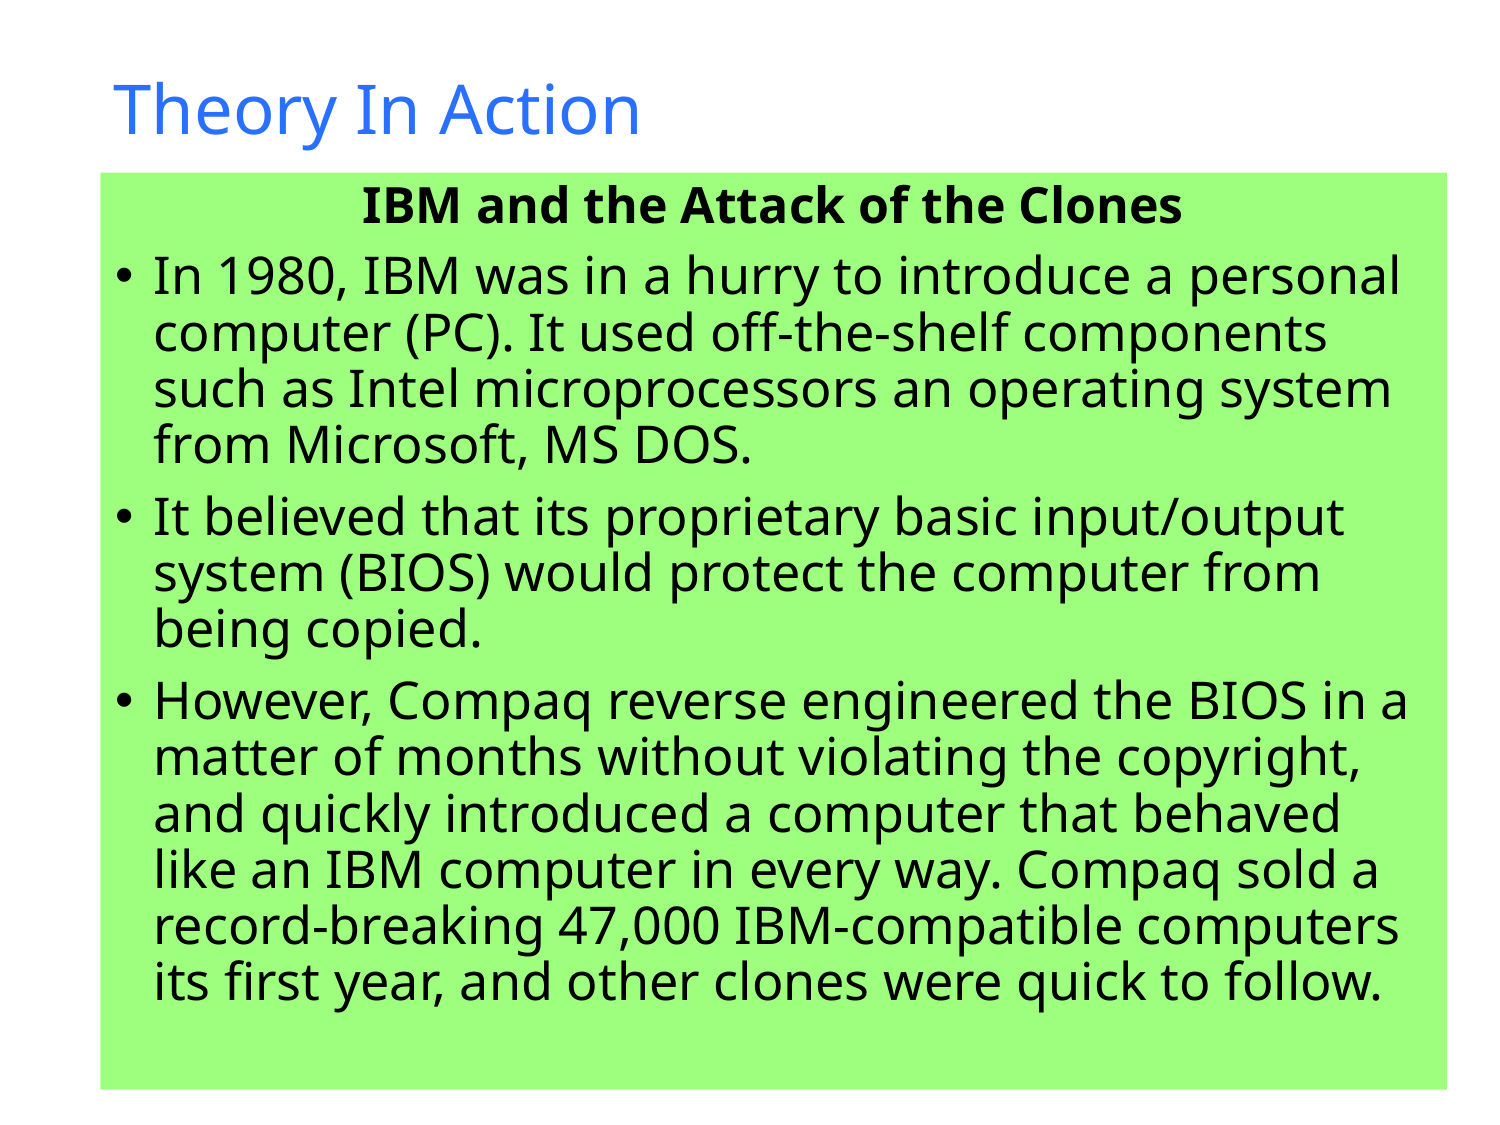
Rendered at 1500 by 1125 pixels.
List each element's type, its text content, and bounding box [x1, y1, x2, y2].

list IBM and the Attack of the Clones In 1980, IBM was in a hurry to introduce a personal computer (PC). It used off-the-shelf components such as Intel microprocessors an operating system from Microsoft, MS DOS. It believed that its proprietary basic input/output system (BIOS) would protect the computer from being copied. However, Compaq reverse engineered the BIOS in a matter of months without violating the copyright, and quickly introduced a computer that behaved like an IBM computer in every way. Compaq sold a record-breaking 47,000 IBM-compatible computers its first year, and other clones were quick to follow. [100, 172, 1447, 1090]
title Theory In Action [98, 3, 1393, 221]
